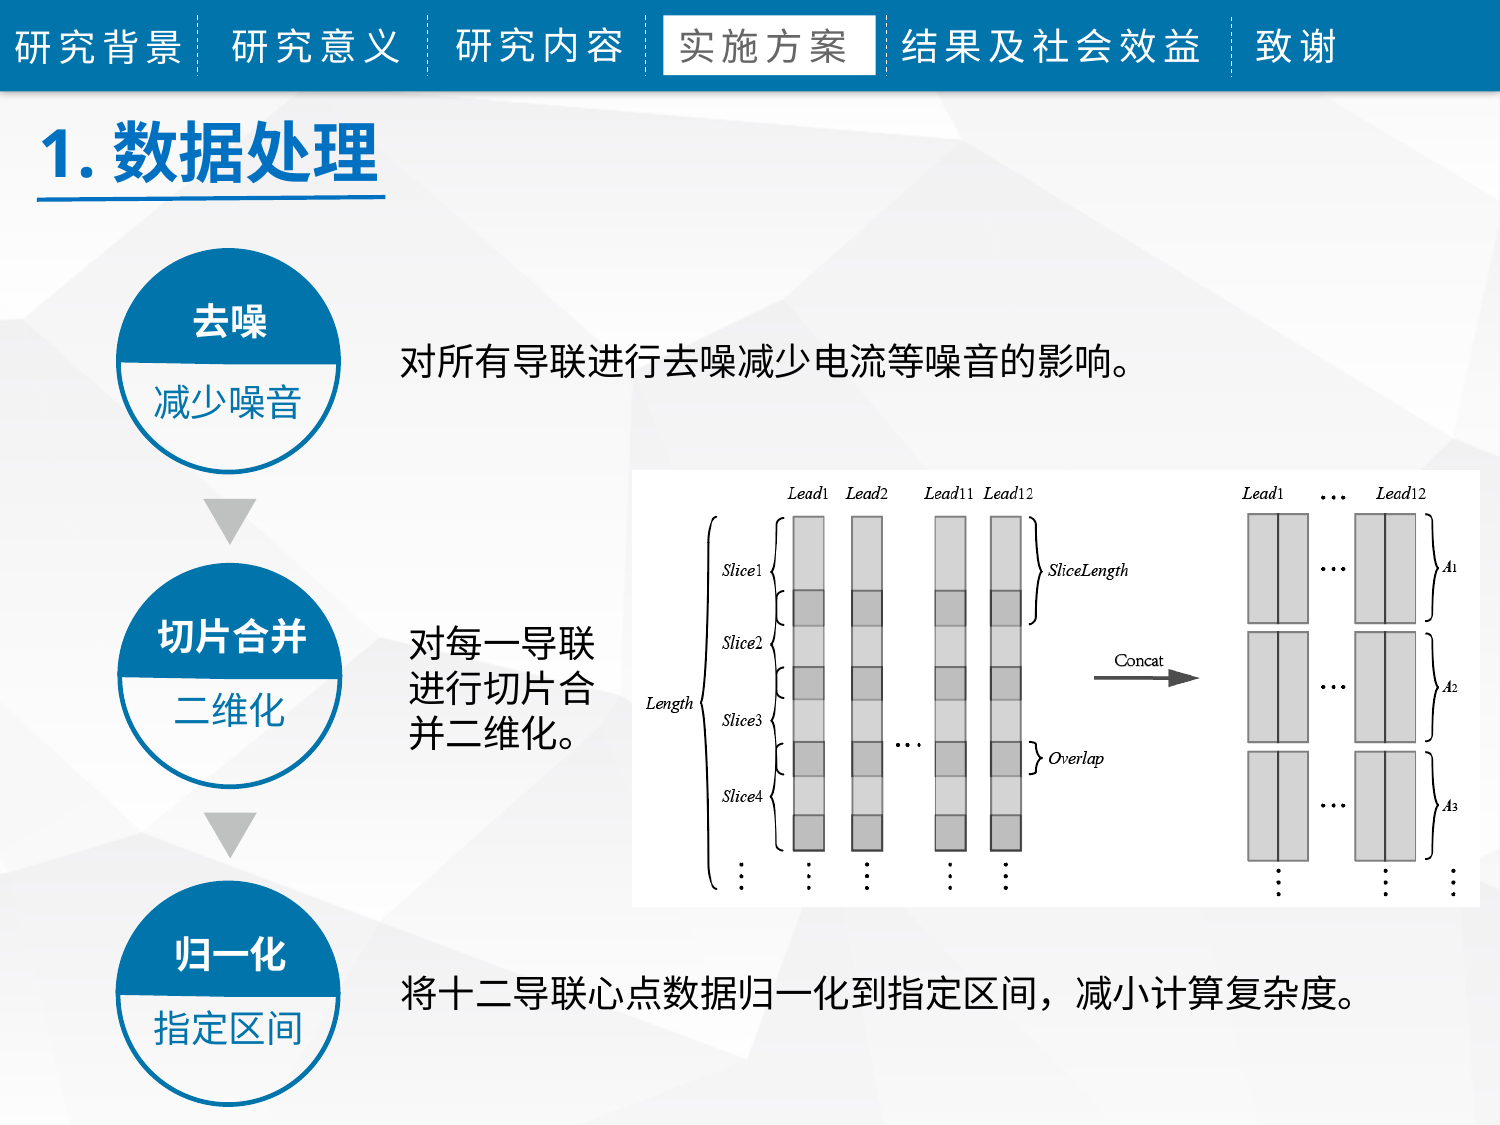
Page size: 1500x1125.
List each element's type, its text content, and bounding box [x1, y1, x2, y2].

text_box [116, 882, 347, 1105]
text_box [117, 565, 348, 787]
text_box 1.数据处理 [24, 103, 394, 199]
text_box 对所有导联进行去噪减少电流等噪音的影响。 [385, 330, 1206, 390]
text_box 对每一导联 进行切片合并二维化。 [393, 612, 624, 763]
text_box 研究意义 [217, 15, 427, 76]
text_box 结果及社会效益 [887, 15, 1240, 76]
text_box 将十二导联心点数据归一化到指定区间，减小计算复杂度。 [385, 962, 1404, 1023]
text_box 研究内容 [440, 14, 653, 75]
text_box [0, 0, 1500, 92]
picture [0, 92, 1500, 1125]
text_box 研究背景 [0, 16, 211, 77]
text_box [113, 250, 346, 473]
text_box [36, 196, 386, 200]
text_box [201, 811, 259, 861]
text_box 致谢 [1240, 15, 1454, 76]
text_box 实施方案 [663, 15, 876, 76]
text_box [201, 497, 259, 547]
